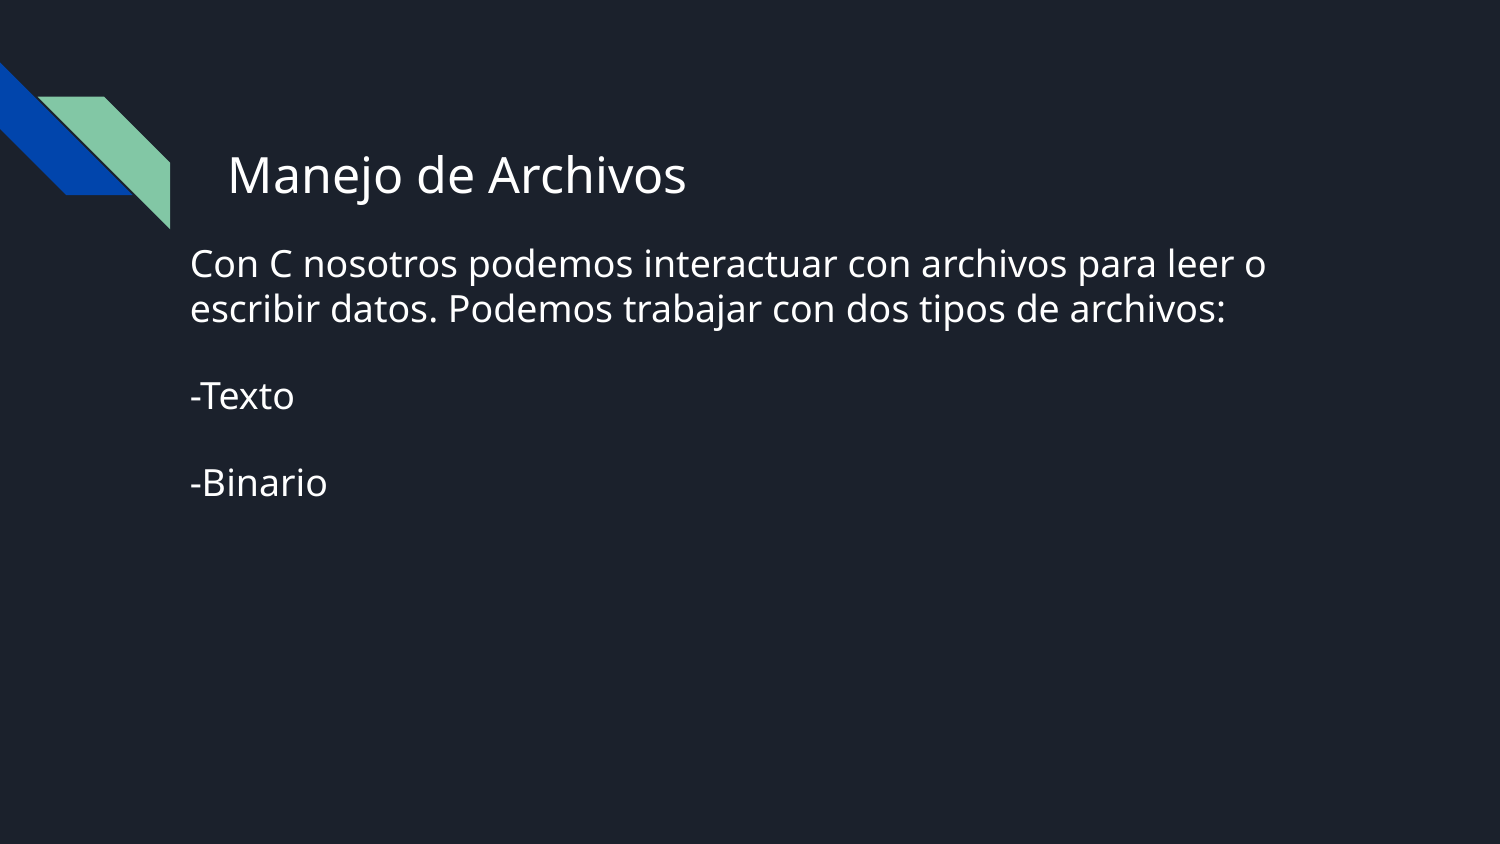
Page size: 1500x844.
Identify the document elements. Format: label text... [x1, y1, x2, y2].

title Manejo de Archivos [212, 119, 1368, 219]
list Con C nosotros podemos interactuar con archivos para leer o escribir datos. Podemos trabajar con dos tipos de archivos: -Texto -Binario [172, 225, 1328, 703]
